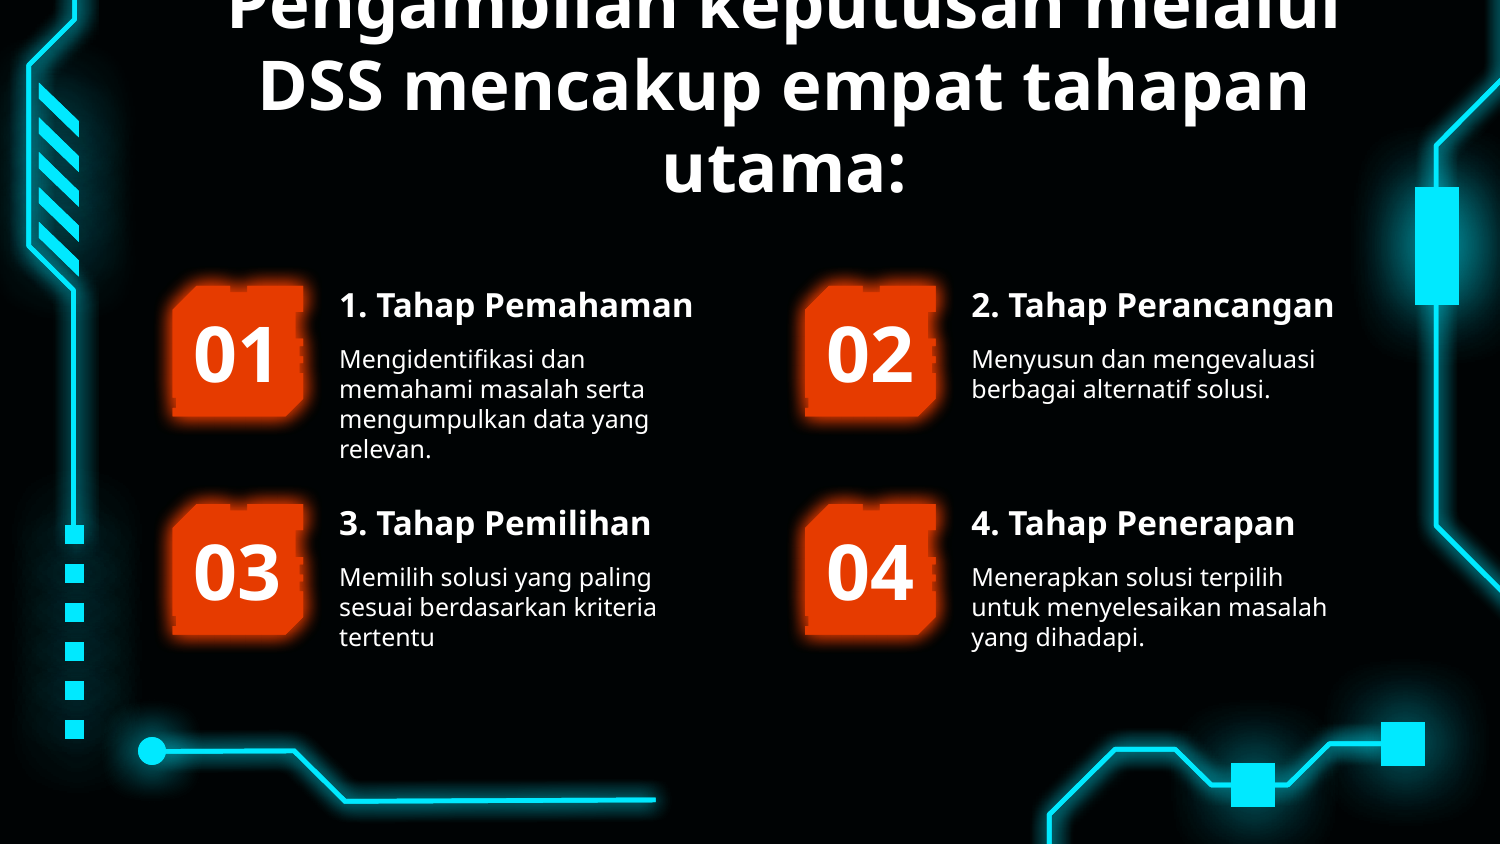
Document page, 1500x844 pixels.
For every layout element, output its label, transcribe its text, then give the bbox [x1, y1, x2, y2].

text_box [804, 285, 936, 417]
subtitle 2. Tahap Perancangan [956, 284, 1352, 334]
subtitle Memilih solusi yang paling sesuai berdasarkan kriteria tertentu [324, 561, 720, 639]
subtitle Menyusun dan mengevaluasi berbagai alternatif solusi. [956, 343, 1352, 421]
subtitle Menerapkan solusi terpilih untuk menyelesaikan masalah yang dihadapi. [956, 561, 1352, 661]
subtitle 3. Tahap Pemilihan [324, 502, 720, 552]
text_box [172, 285, 304, 417]
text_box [804, 503, 936, 635]
subtitle Mengidentifikasi dan memahami masalah serta mengumpulkan data yang relevan. [324, 343, 720, 421]
title Pengambilan keputusan melalui DSS mencakup empat tahapan utama: [152, 6, 1416, 160]
subtitle 4. Tahap Penerapan [956, 502, 1352, 552]
subtitle 1. Tahap Pemahaman [324, 284, 720, 334]
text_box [172, 503, 304, 635]
